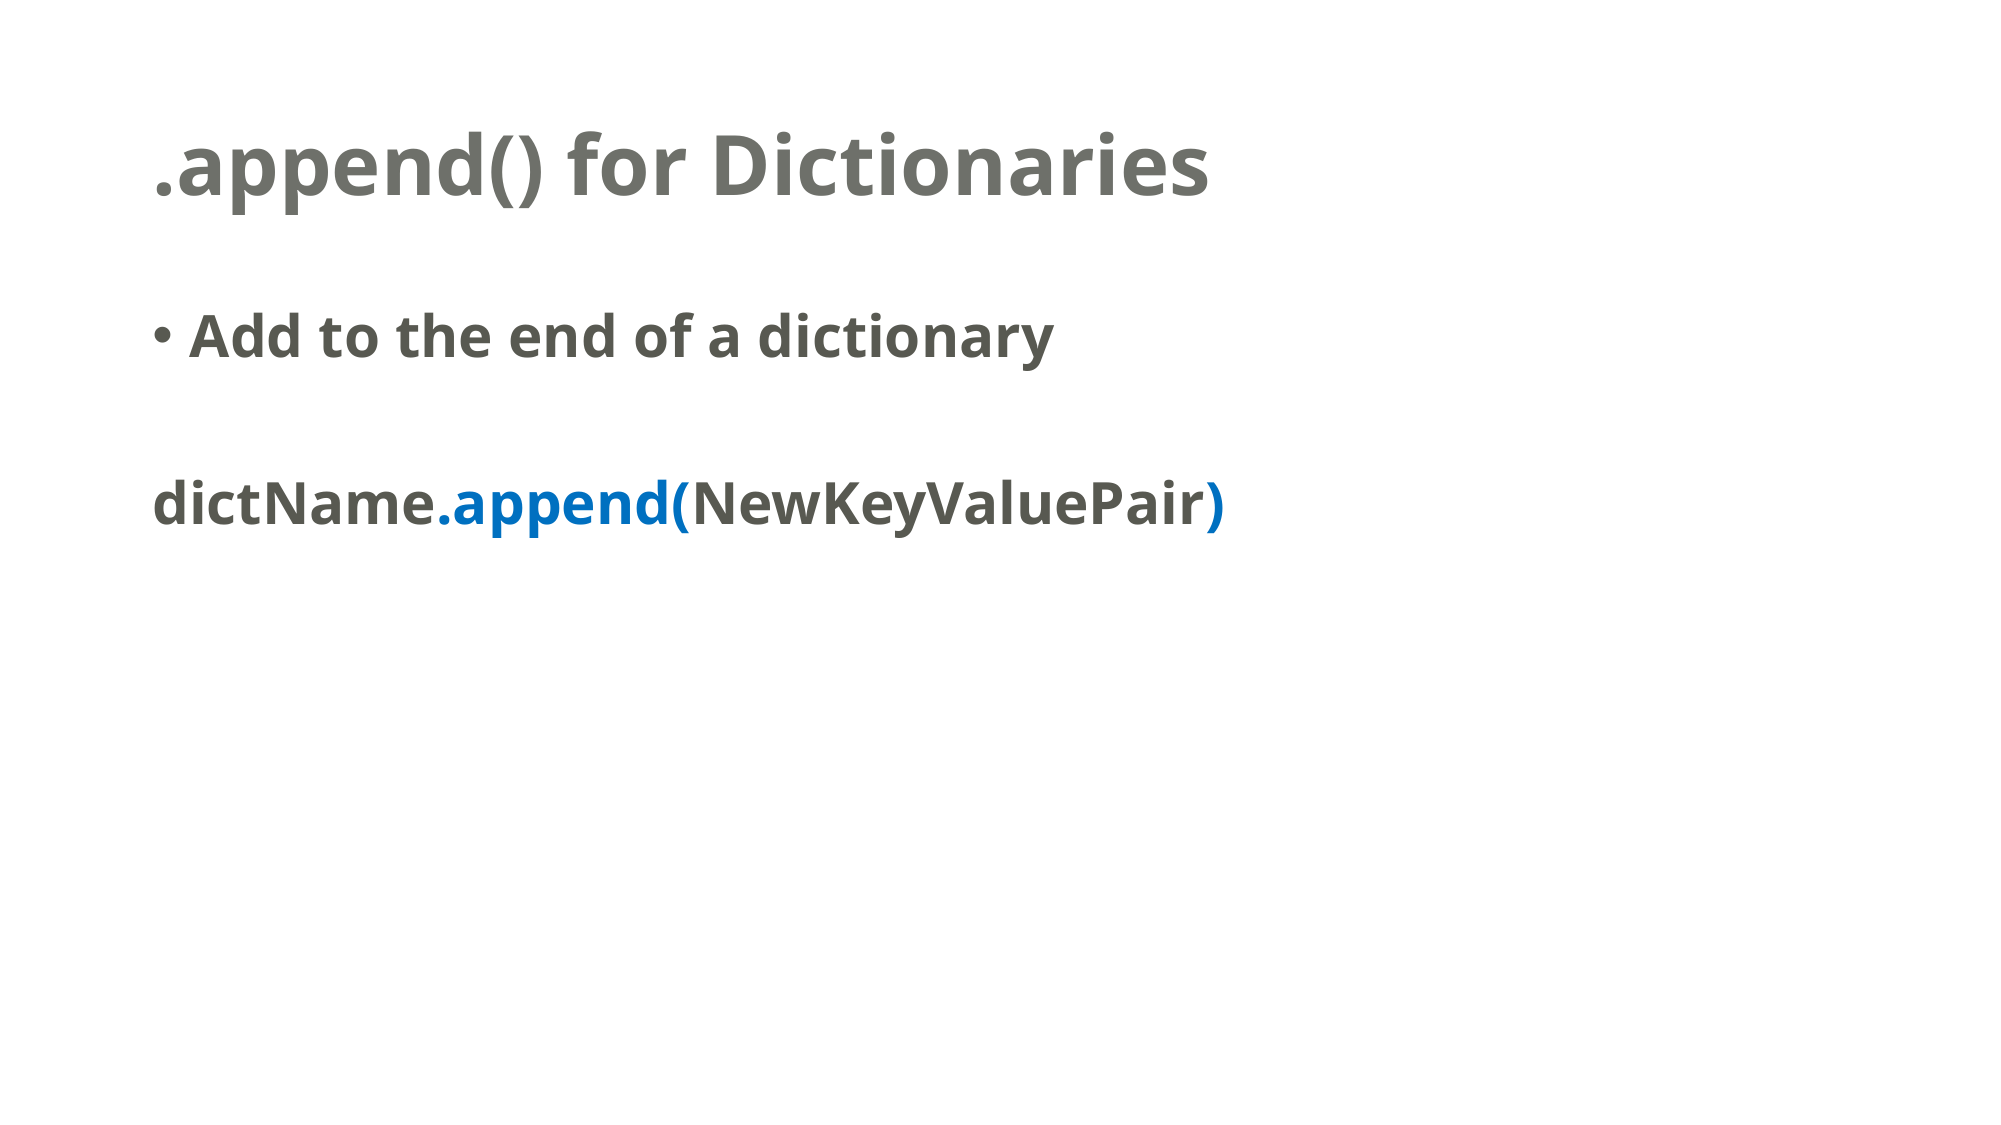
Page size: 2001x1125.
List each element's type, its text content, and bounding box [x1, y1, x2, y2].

title .append() for Dictionaries [137, 59, 1863, 278]
list Add to the end of a dictionary dictName.append(NewKeyValuePair) [137, 299, 1863, 1014]
